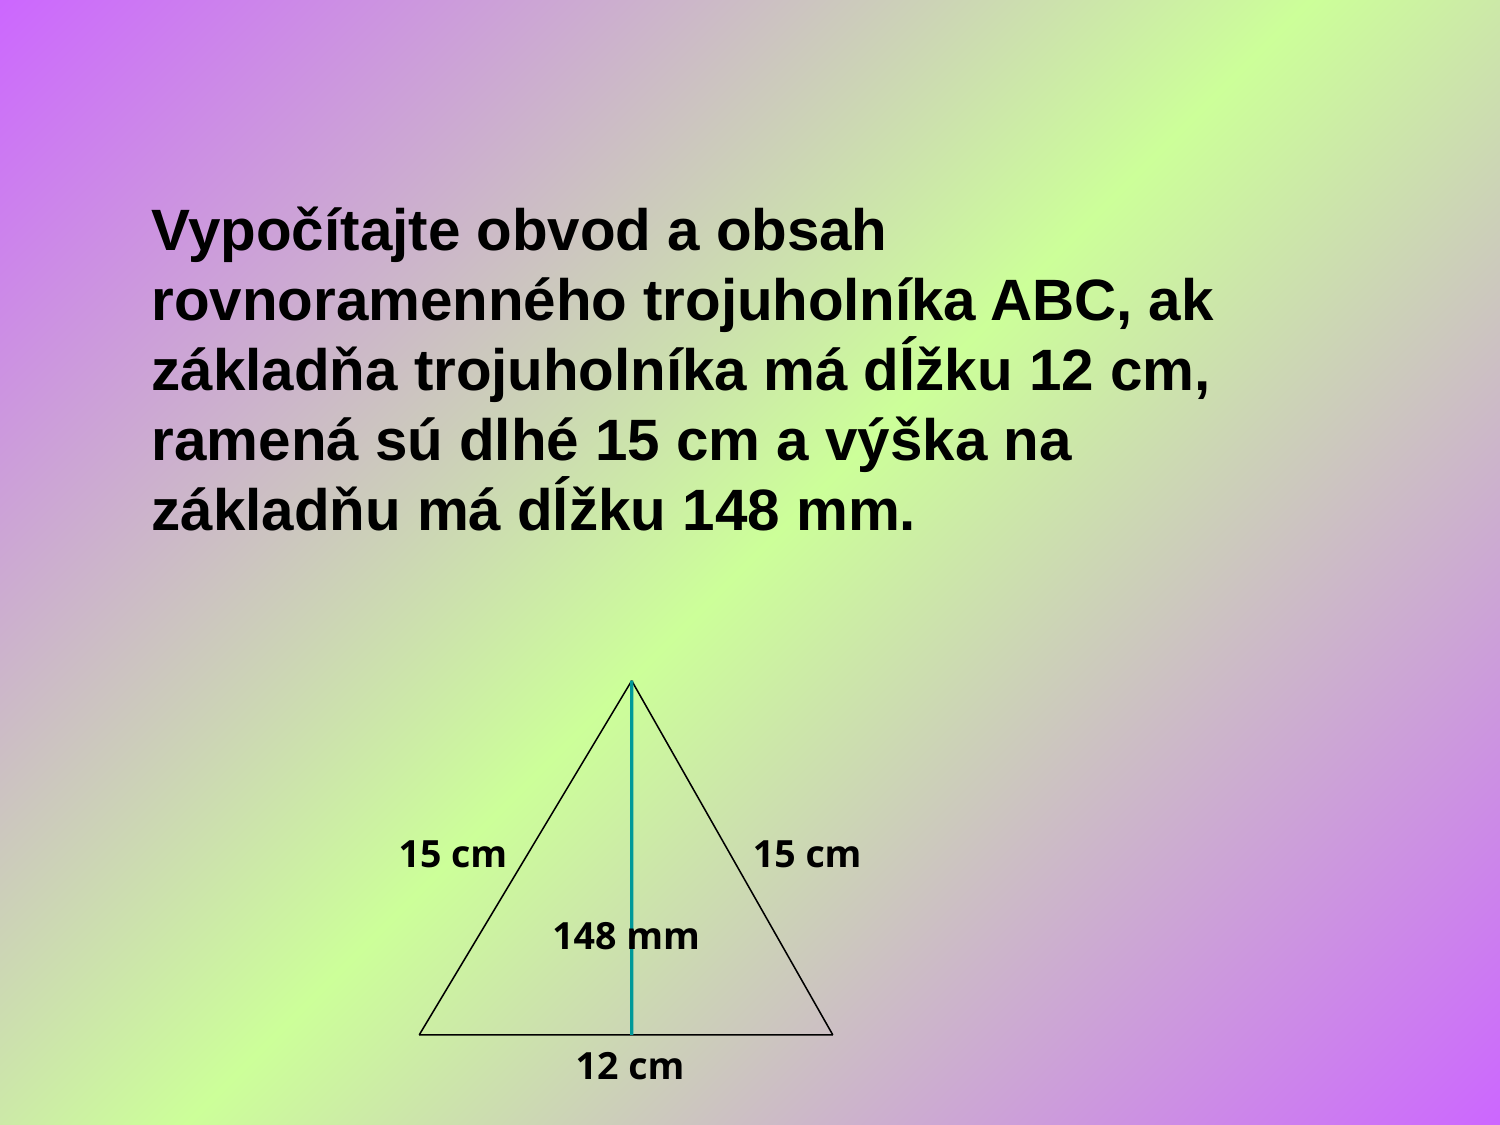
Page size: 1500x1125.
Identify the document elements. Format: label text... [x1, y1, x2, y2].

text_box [383, 680, 893, 1096]
list Vypočítajte obvod a obsah rovnoramenného trojuholníka ABC, ak základňa trojuholníka má dĺžku 12 cm, ramená sú dlhé 15 cm a výška na základňu má dĺžku 148 mm. [76, 184, 1353, 1083]
